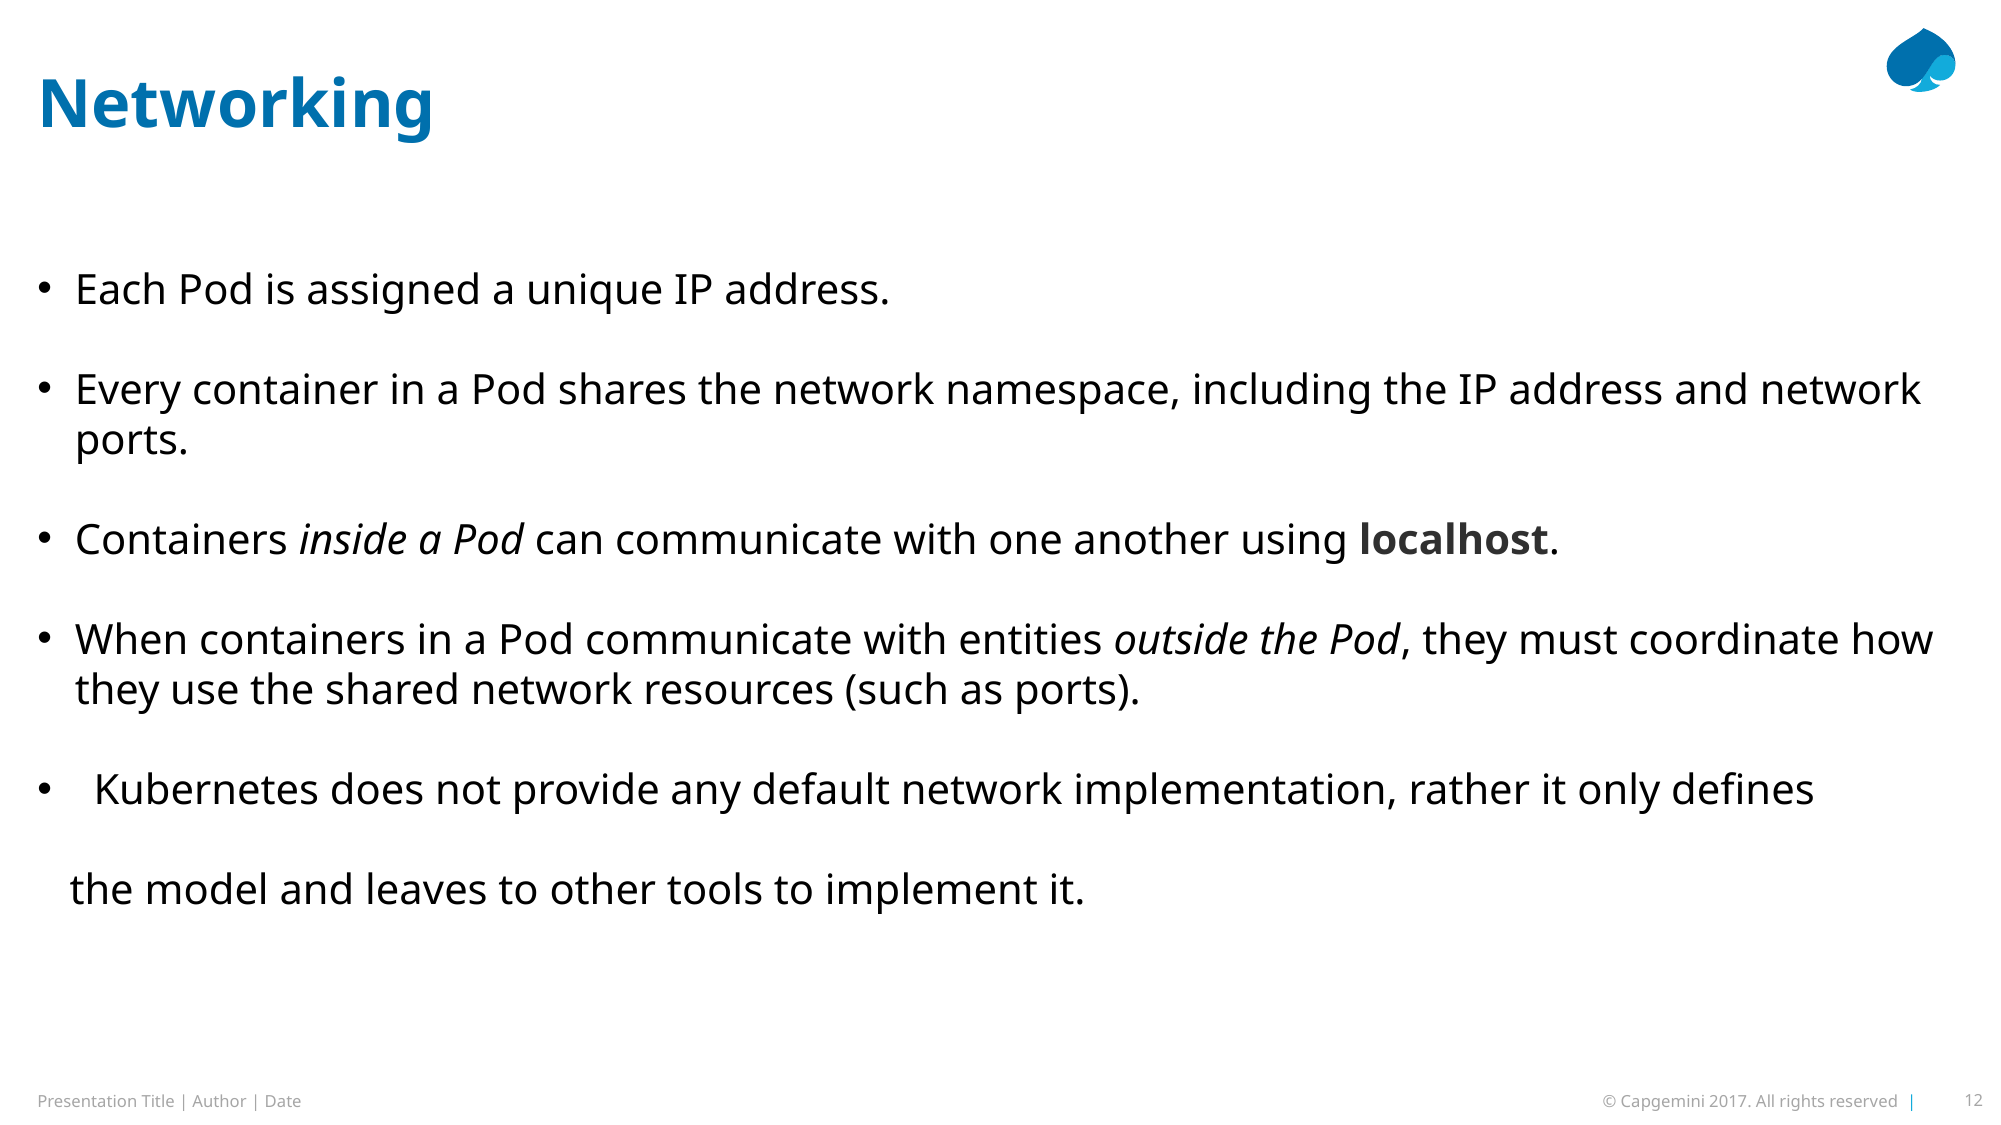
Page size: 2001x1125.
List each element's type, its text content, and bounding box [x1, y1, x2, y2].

title Networking [37, 0, 1863, 213]
list Each Pod is assigned a unique IP address. Every container in a Pod shares the network namespace, including the IP address and network ports. Containers inside a Pod can communicate with one another using localhost. When containers in a Pod communicate with entities outside the Pod, they must coordinate how they use the shared network resources (such as ports). Kubernetes does not provide any default network implementation, rather it only defines the model and leaves to other tools to implement it. [37, 262, 1957, 1025]
